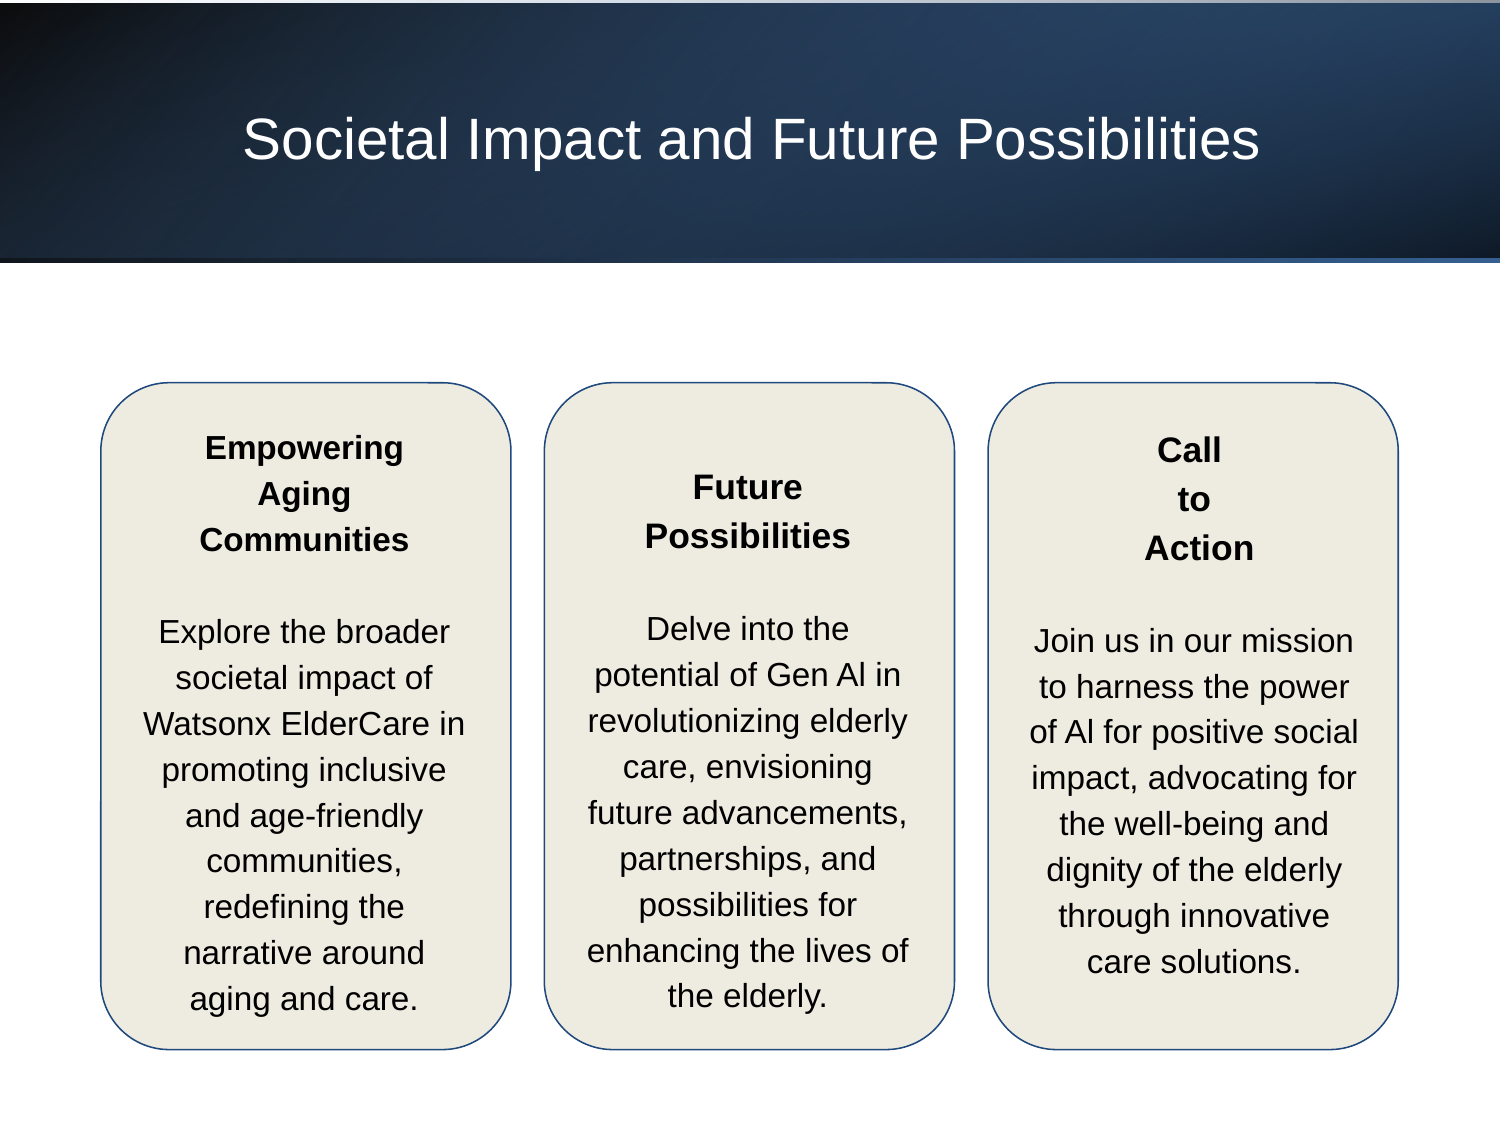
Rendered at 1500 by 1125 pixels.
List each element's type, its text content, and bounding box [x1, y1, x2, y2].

text_box Call to Action Join us in our mission to harness the power of Al for positive social impact, advocating for the well-being and dignity of the elderly through innovative care solutions. [1013, 405, 1376, 996]
text_box Future Possibilities Delve into the potential of Gen Al in revolutionizing elderly care, envisioning future advancements, partnerships, and possibilities for enhancing the lives of the elderly. [566, 442, 930, 1030]
text_box [988, 382, 1399, 1050]
text_box [544, 382, 955, 1050]
text_box Societal Impact and Future Possibilities [123, 75, 1396, 187]
text_box [0, 0, 1500, 258]
text_box Empowering Aging Communities Explore the broader societal impact of Watsonx ElderCare in promoting inclusive and age-friendly communities, redefining the narrative around aging and care. [123, 405, 486, 1033]
text_box [0, 258, 1500, 263]
text_box [100, 382, 511, 1050]
